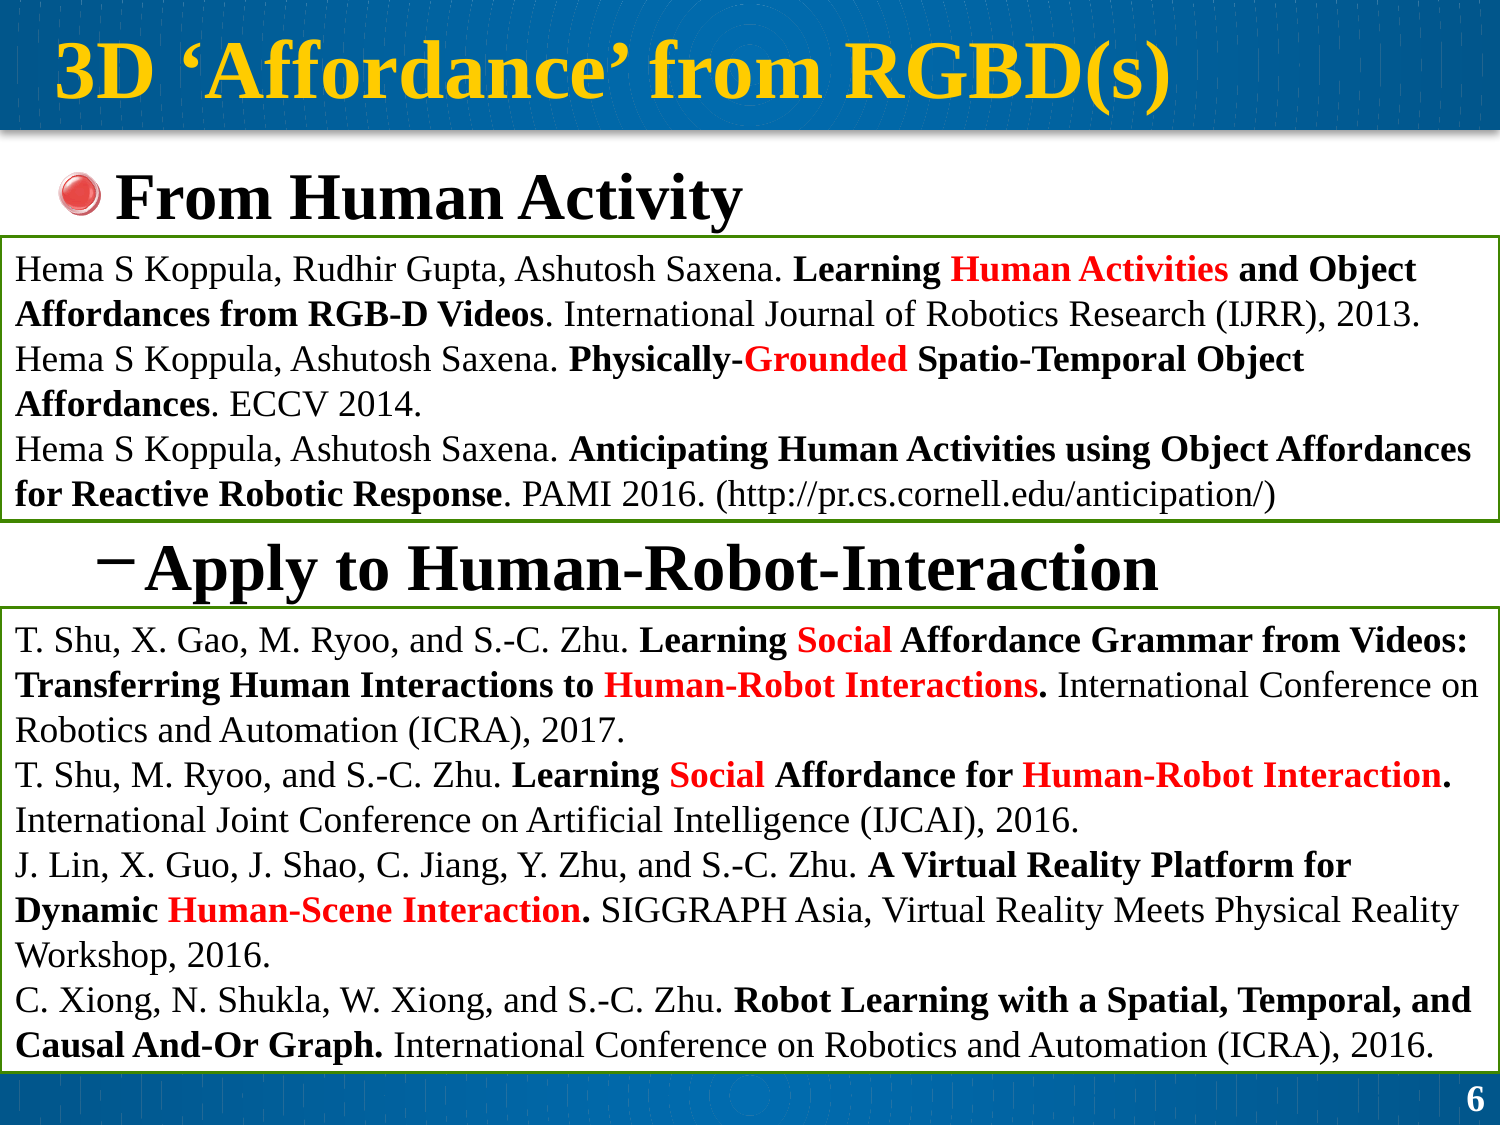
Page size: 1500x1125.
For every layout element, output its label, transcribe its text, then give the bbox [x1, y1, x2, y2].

picture [56, 169, 103, 217]
title 3D ‘Affordance’ from RGBD(s) [39, 11, 1455, 118]
text_box T. Shu, X. Gao, M. Ryoo, and S.-C. Zhu. Learning Social Affordance Grammar from Videos: Transferring Human Interactions to Human-Robot Interactions. International Conference on Robotics and Automation (ICRA), 2017. T. Shu, M. Ryoo, and S.-C. Zhu. Learning Social Affordance for Human-Robot Interaction. International Joint Conference on Artificial Intelligence (IJCAI), 2016. J. Lin, X. Guo, J. Shao, C. Jiang, Y. Zhu, and S.-C. Zhu. A Virtual Reality Platform for Dynamic Human-Scene Interaction. SIGGRAPH Asia, Virtual Reality Meets Physical Reality Workshop, 2016. C. Xiong, N. Shukla, W. Xiong, and S.-C. Zhu. Robot Learning with a Spatial, Temporal, and Causal And-Or Graph. International Conference on Robotics and Automation (ICRA), 2016. [0, 606, 1500, 1074]
list From Human Activity Apply to Human-Robot-Interaction [41, 145, 1459, 235]
text_box Hema S Koppula, Rudhir Gupta, Ashutosh Saxena. Learning Human Activities and Object Affordances from RGB-D Videos. International Journal of Robotics Research (IJRR), 2013. Hema S Koppula, Ashutosh Saxena. Physically-Grounded Spatio-Temporal Object Affordances. ECCV 2014. Hema S Koppula, Ashutosh Saxena. Anticipating Human Activities using Object Affordances for Reactive Robotic Response. PAMI 2016. (http://pr.cs.cornell.edu/anticipation/) [0, 235, 1500, 523]
slide_number 6 [1320, 1074, 1500, 1125]
